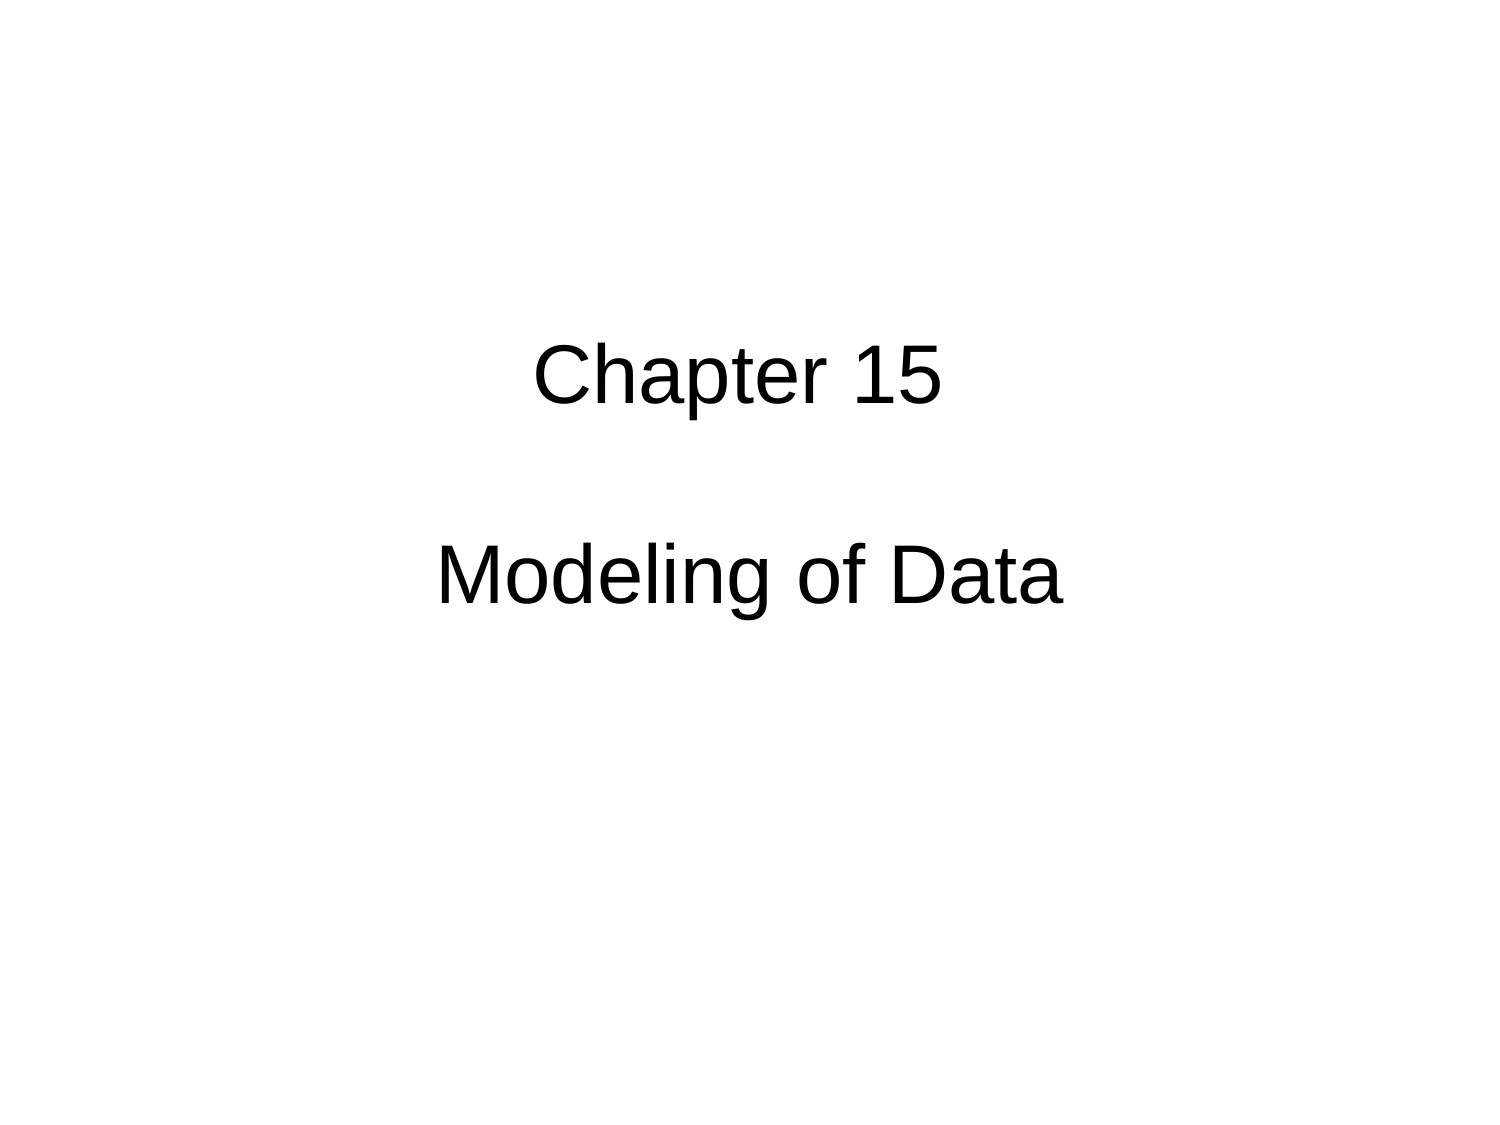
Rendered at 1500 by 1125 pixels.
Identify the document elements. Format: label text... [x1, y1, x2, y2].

title Chapter 15 Modeling of Data [112, 349, 1388, 591]
